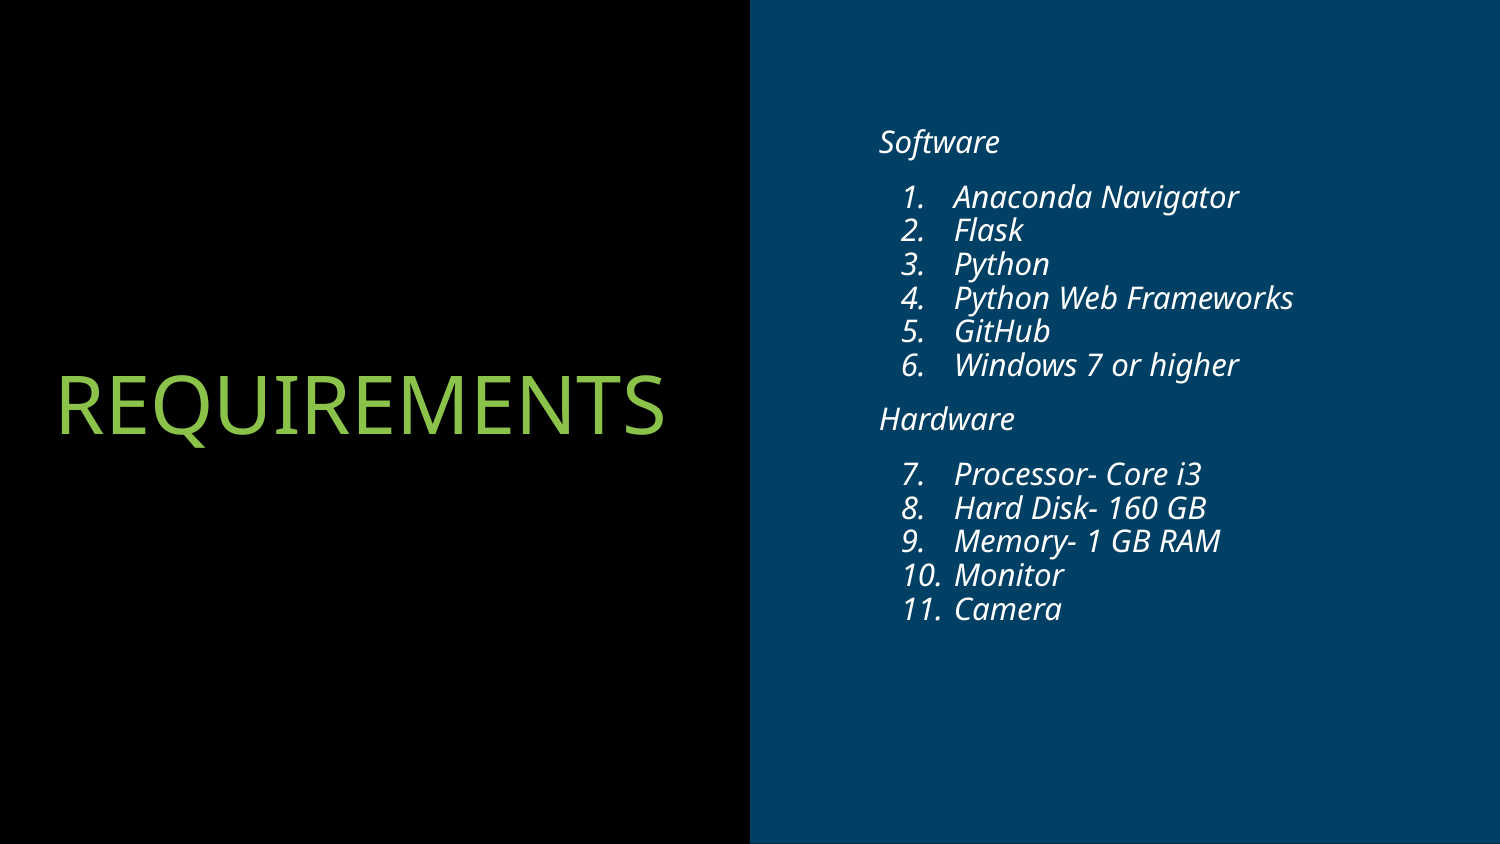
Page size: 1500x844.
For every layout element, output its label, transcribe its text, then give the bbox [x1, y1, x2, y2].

list Software Anaconda Navigator Flask Python Python Web Frameworks GitHub Windows 7 or higher Hardware Processor- Core i3 Hard Disk- 160 GB Memory- 1 GB RAM Monitor Camera [863, 111, 1354, 617]
title REQUIREMENTS [39, 262, 749, 467]
text_box [0, 0, 749, 844]
text_box [749, 0, 1500, 844]
